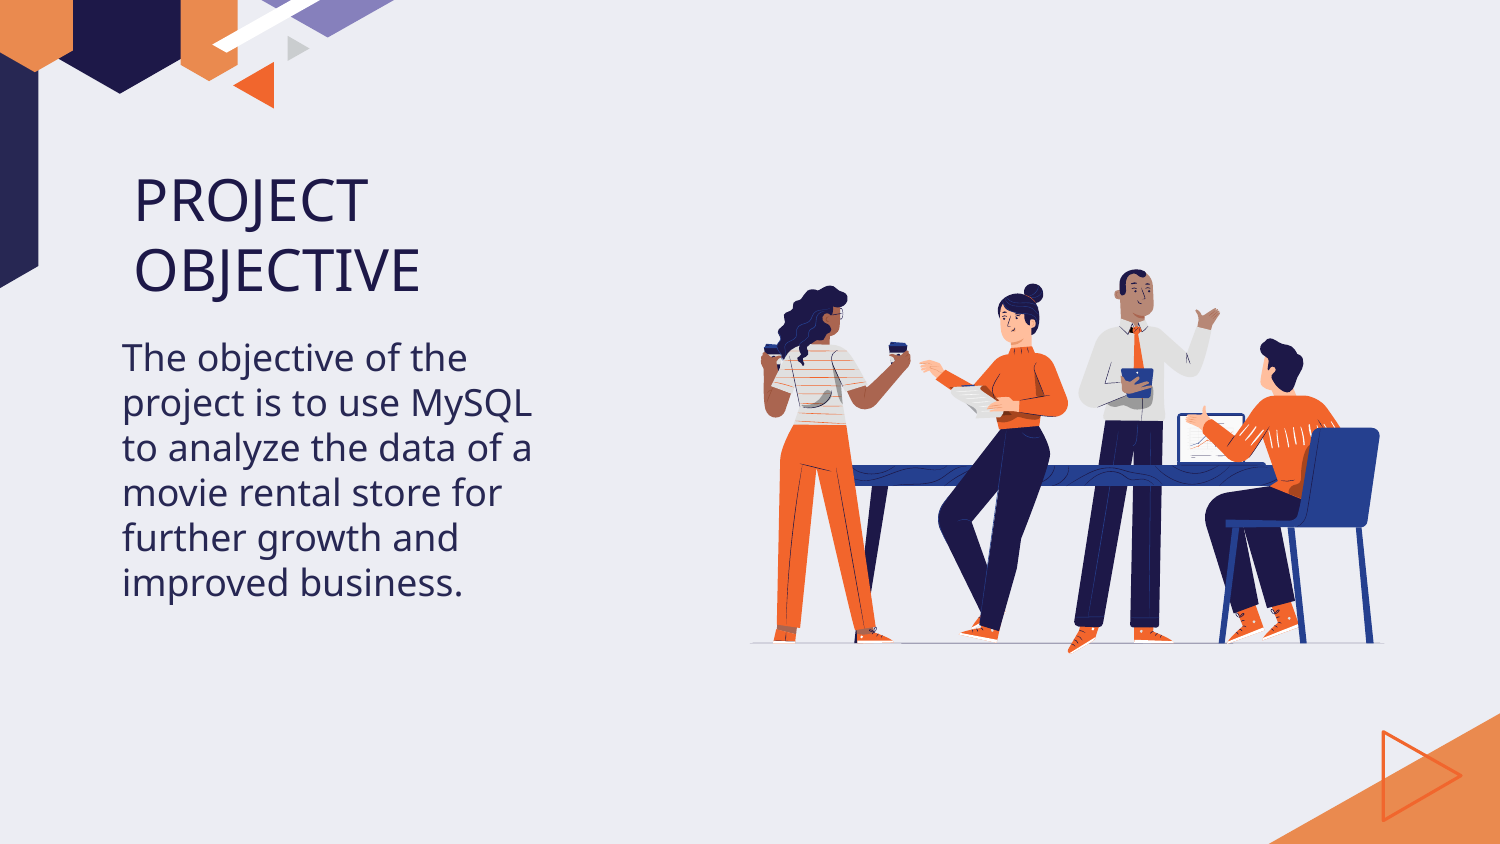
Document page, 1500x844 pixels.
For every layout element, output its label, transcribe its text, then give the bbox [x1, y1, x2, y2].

subtitle The objective of the project is to use MySQL to analyze the data of a movie rental store for further growth and improved business. [106, 318, 581, 571]
title PROJECT OBJECTIVE [118, 156, 475, 319]
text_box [749, 269, 1385, 654]
